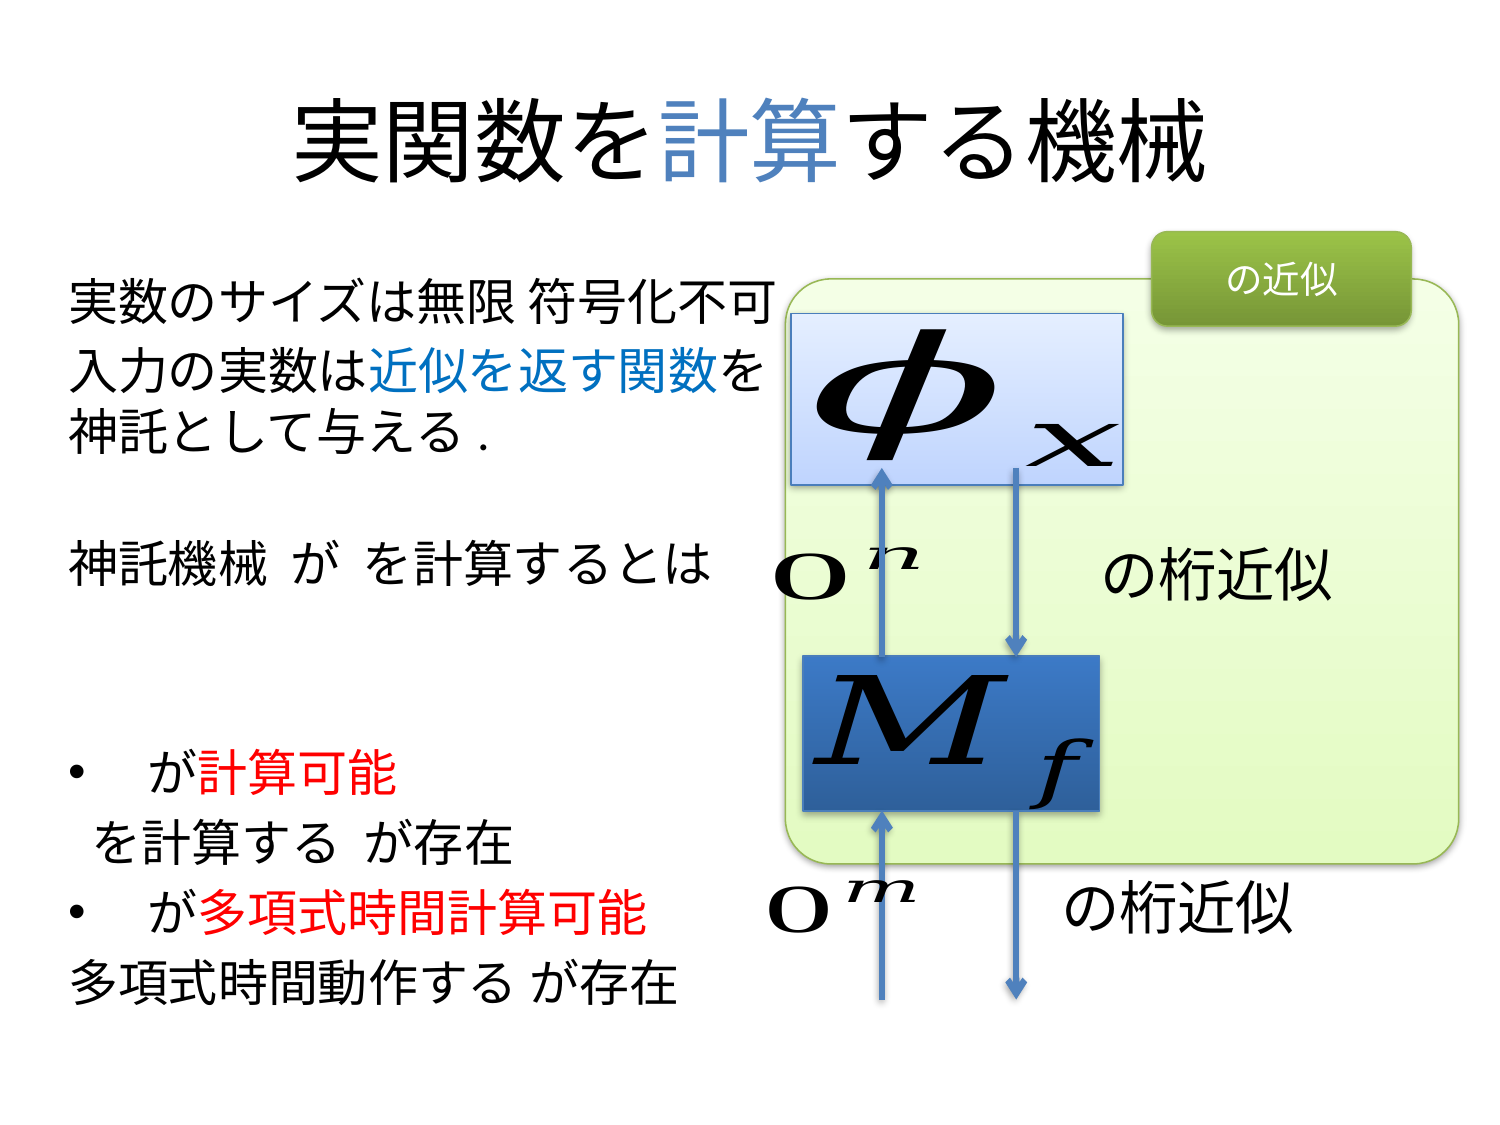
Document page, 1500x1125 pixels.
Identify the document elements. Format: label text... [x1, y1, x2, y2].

title 実関数を計算する機械 [75, 45, 1425, 233]
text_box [785, 231, 1459, 865]
list 実数のサイズは無限 符号化不可 入力の実数は近似を返す関数を神託として与える. [53, 262, 780, 468]
